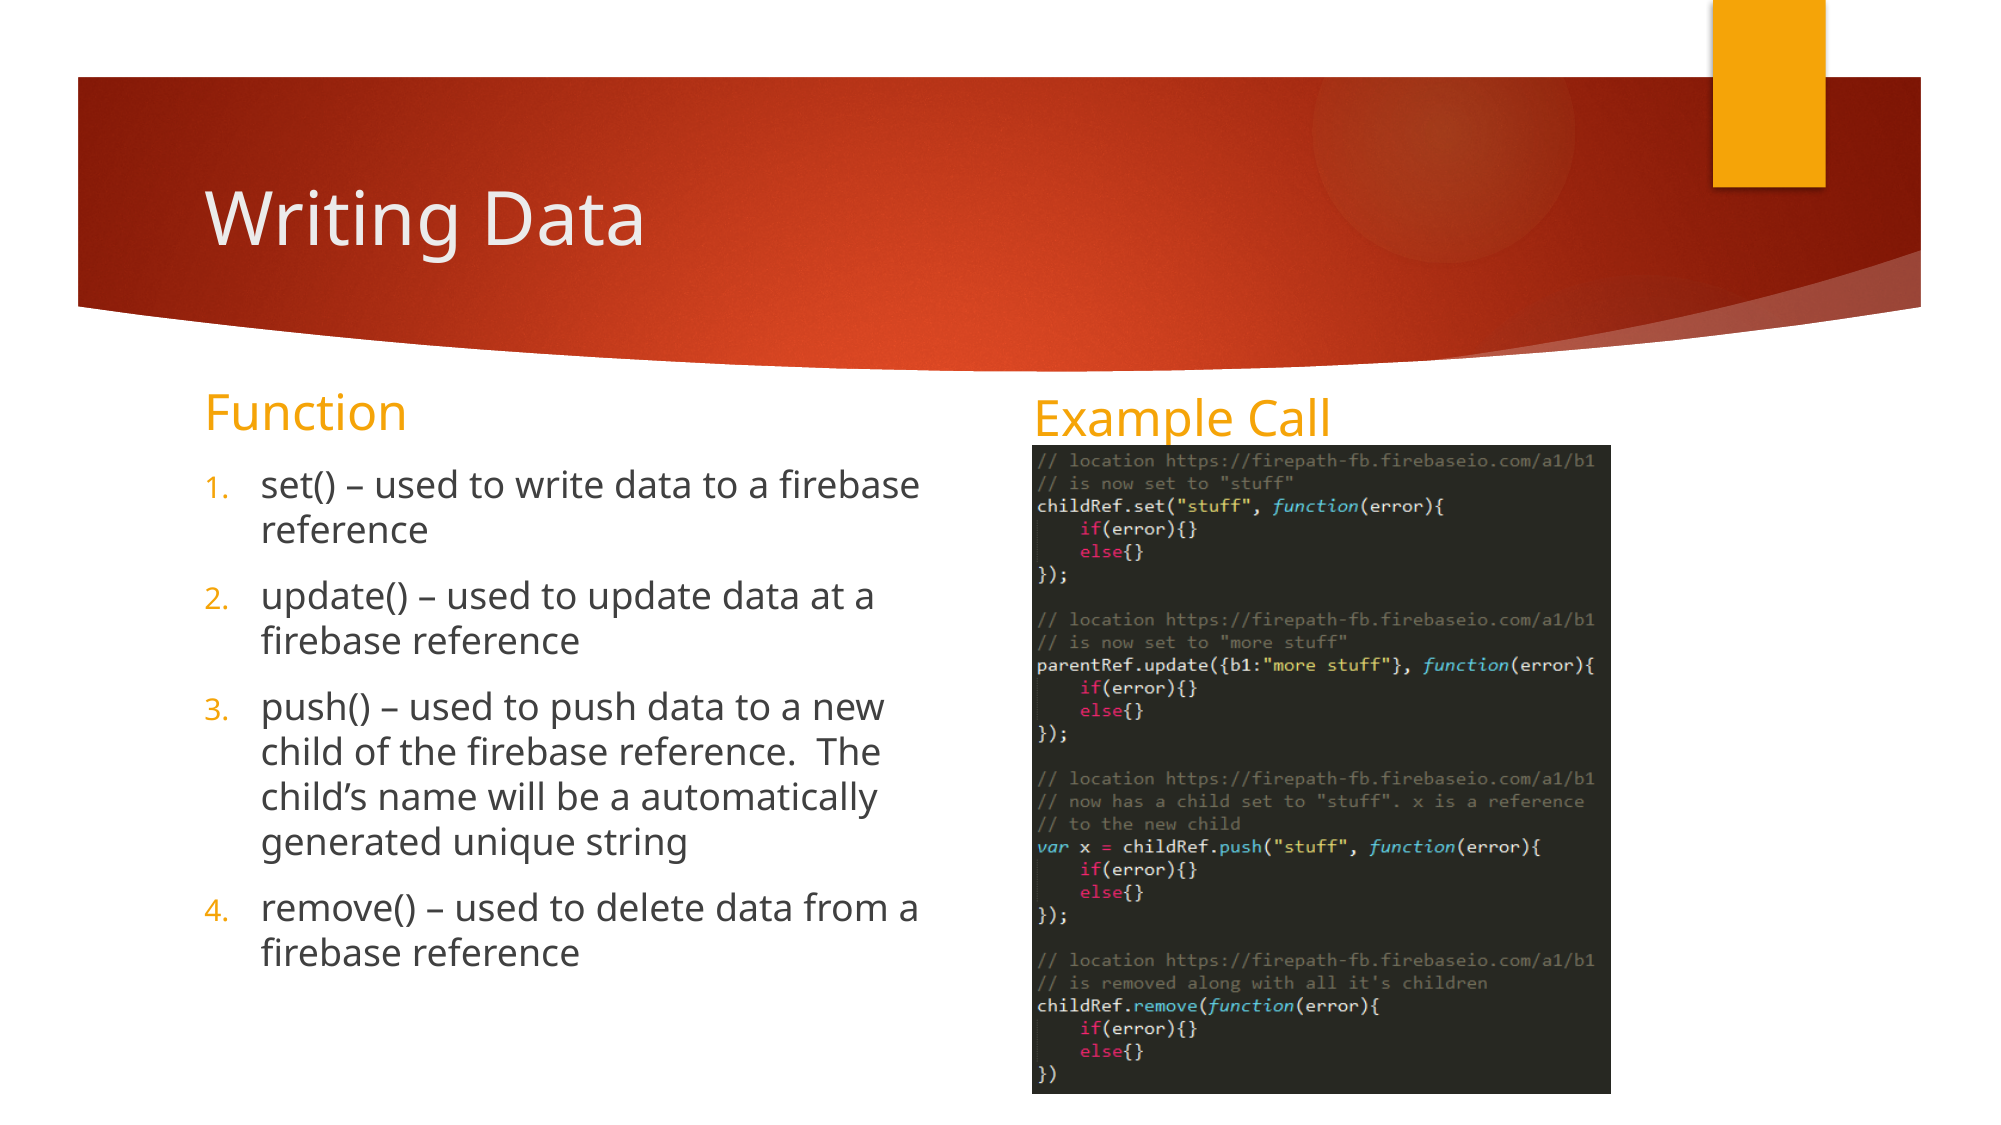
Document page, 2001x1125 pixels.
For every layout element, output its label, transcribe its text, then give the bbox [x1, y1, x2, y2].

list Function [189, 353, 981, 449]
picture [1031, 445, 1611, 1094]
list set() – used to write data to a firebase reference update() – used to update data at a firebase reference push() – used to push data to a new child of the firebase reference. The child’s name will be a automatically generated unique string remove() – used to delete data from a firebase reference [189, 453, 981, 1040]
list Example Call [1018, 353, 1810, 454]
title Writing Data [189, 155, 1627, 275]
